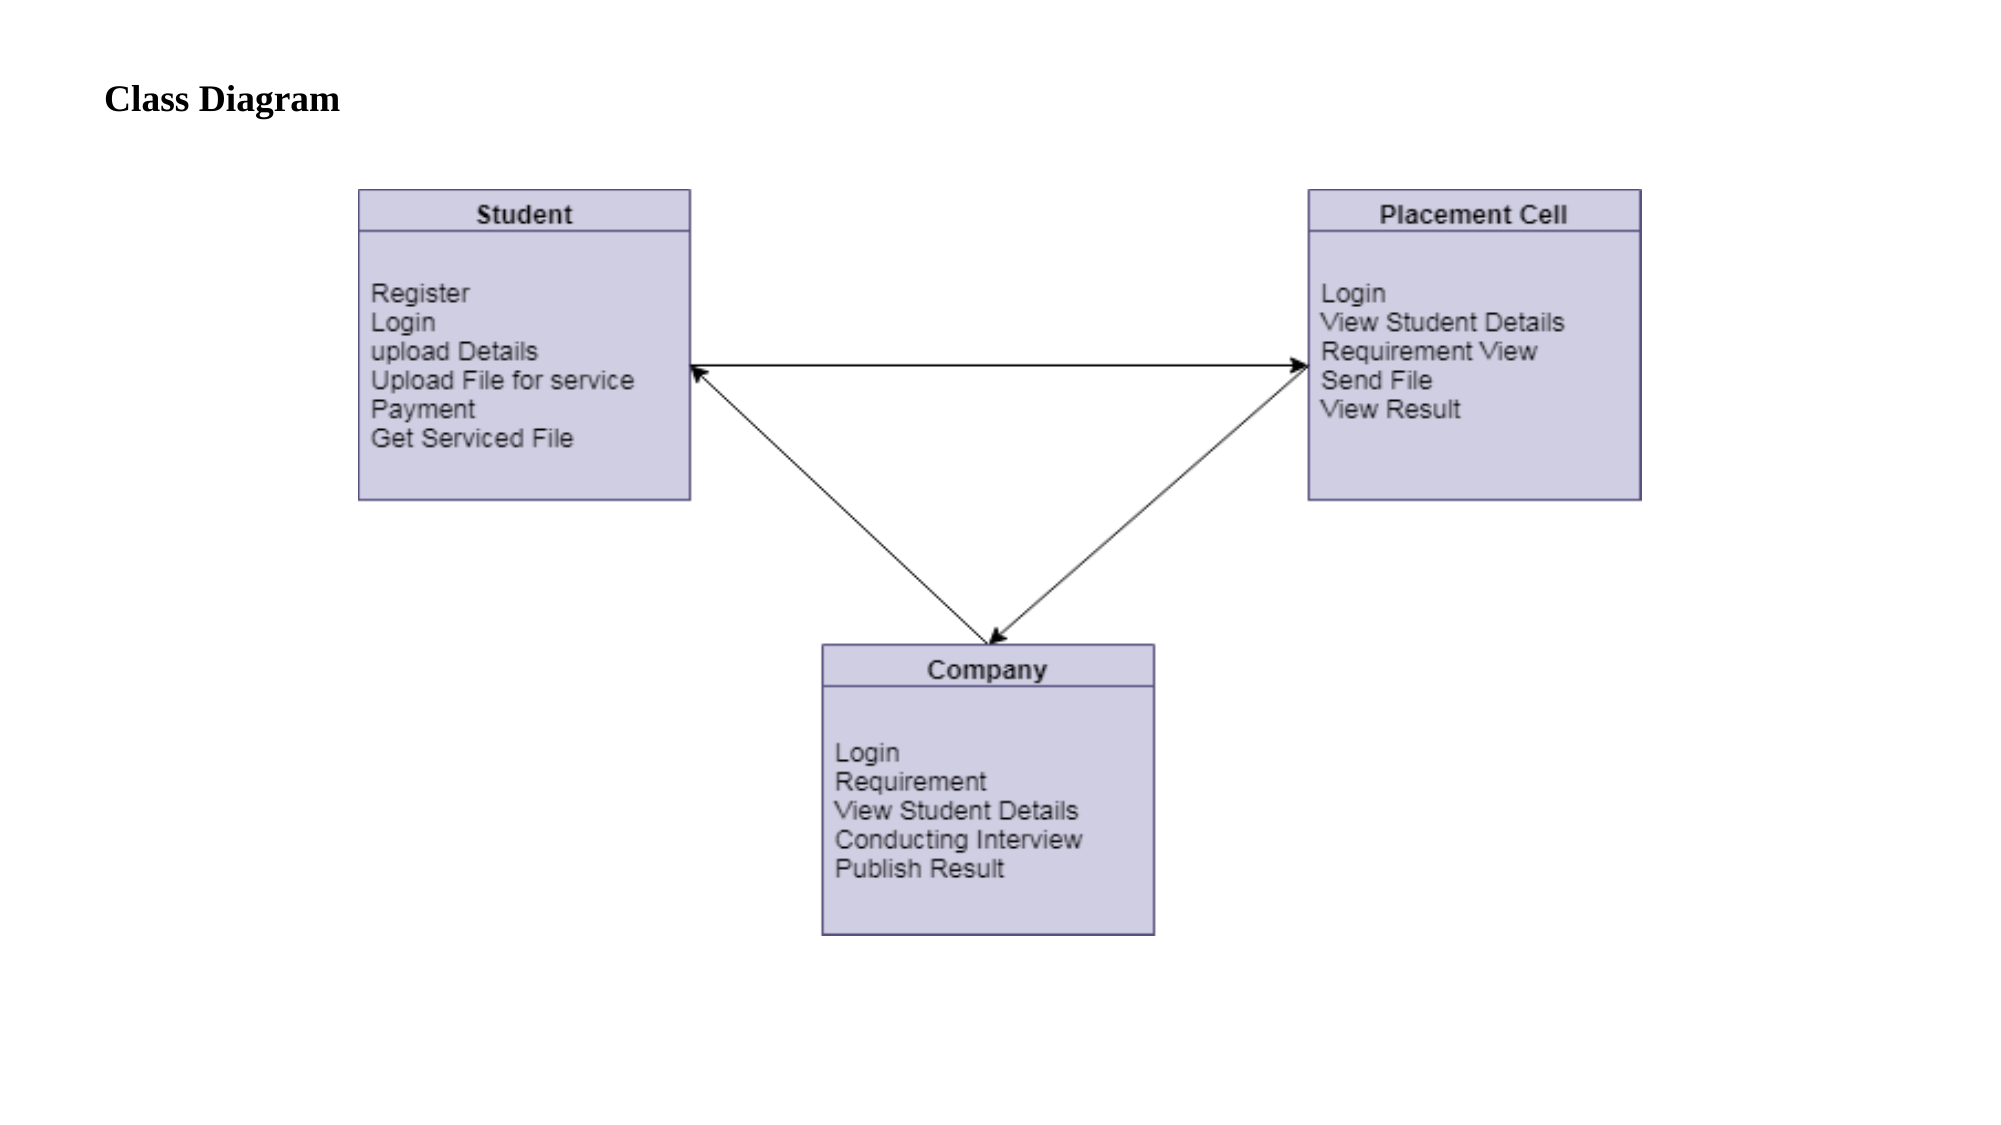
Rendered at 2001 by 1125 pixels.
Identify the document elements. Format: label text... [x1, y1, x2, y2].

text_box Class Diagram [89, 63, 356, 127]
picture [358, 189, 1642, 936]
